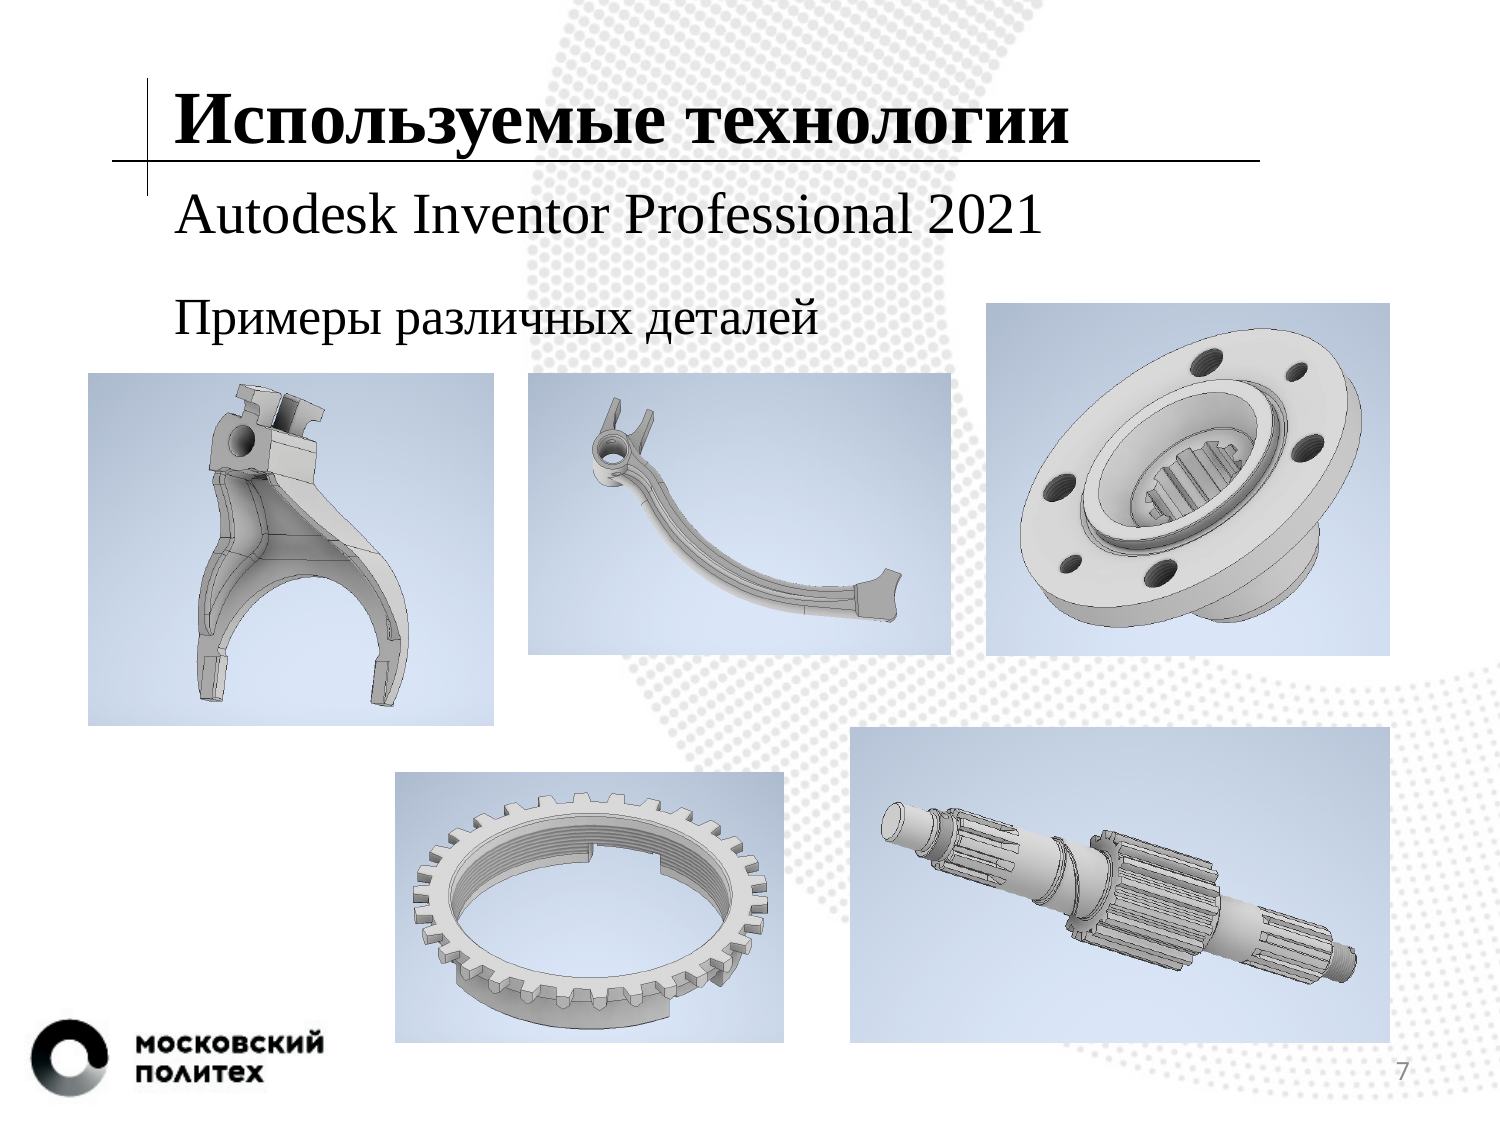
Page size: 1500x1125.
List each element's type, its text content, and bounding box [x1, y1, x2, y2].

list Autodesk Inventor Professional 2021 Примеры различных деталей [159, 137, 1445, 374]
text_box Используемые технологии [159, 66, 1260, 160]
picture [0, 0, 1500, 1125]
slide_number 7 [1074, 1042, 1425, 1103]
